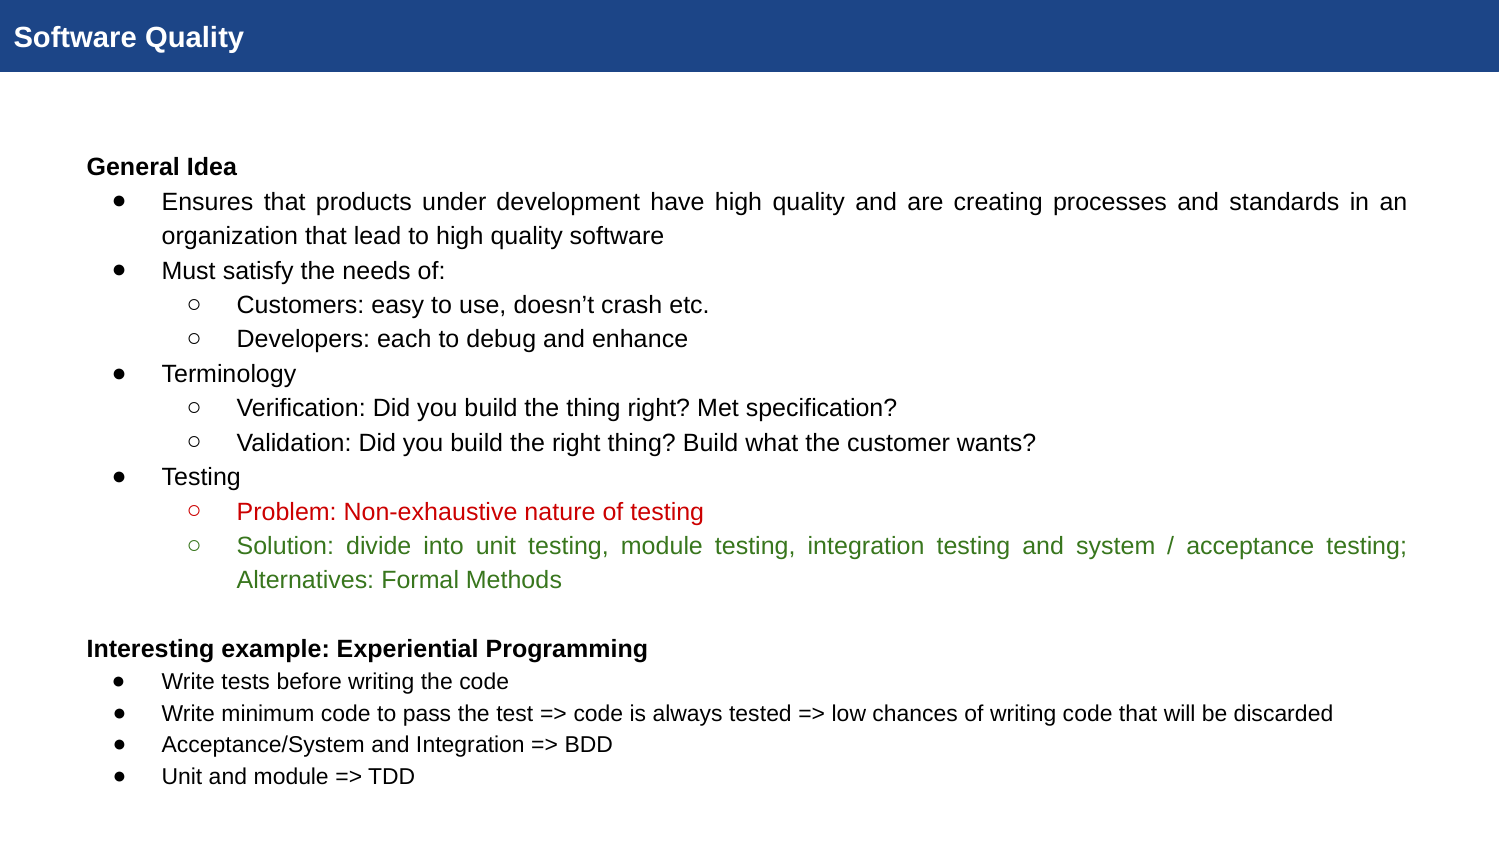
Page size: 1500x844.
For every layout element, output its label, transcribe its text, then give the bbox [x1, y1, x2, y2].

text_box Software Quality [0, 0, 1499, 72]
text_box General Idea Ensures that products under development have high quality and are creating processes and standards in an organization that lead to high quality software Must satisfy the needs of: Customers: easy to use, doesn’t crash etc. Developers: each to debug and enhance Terminology Verification: Did you build the thing right? Met specification? Validation: Did you build the right thing? Build what the customer wants? Testing Problem: Non-exhaustive nature of testing Solution: divide into unit testing, module testing, integration testing and system / acceptance testing; Alternatives: Formal Methods Interesting example: Experiential Programming Write tests before writing the code Write minimum code to pass the test => code is always tested => low chances of writing code that will be discarded Acceptance/System and Integration => BDD Unit and module => TDD [71, 120, 1426, 844]
